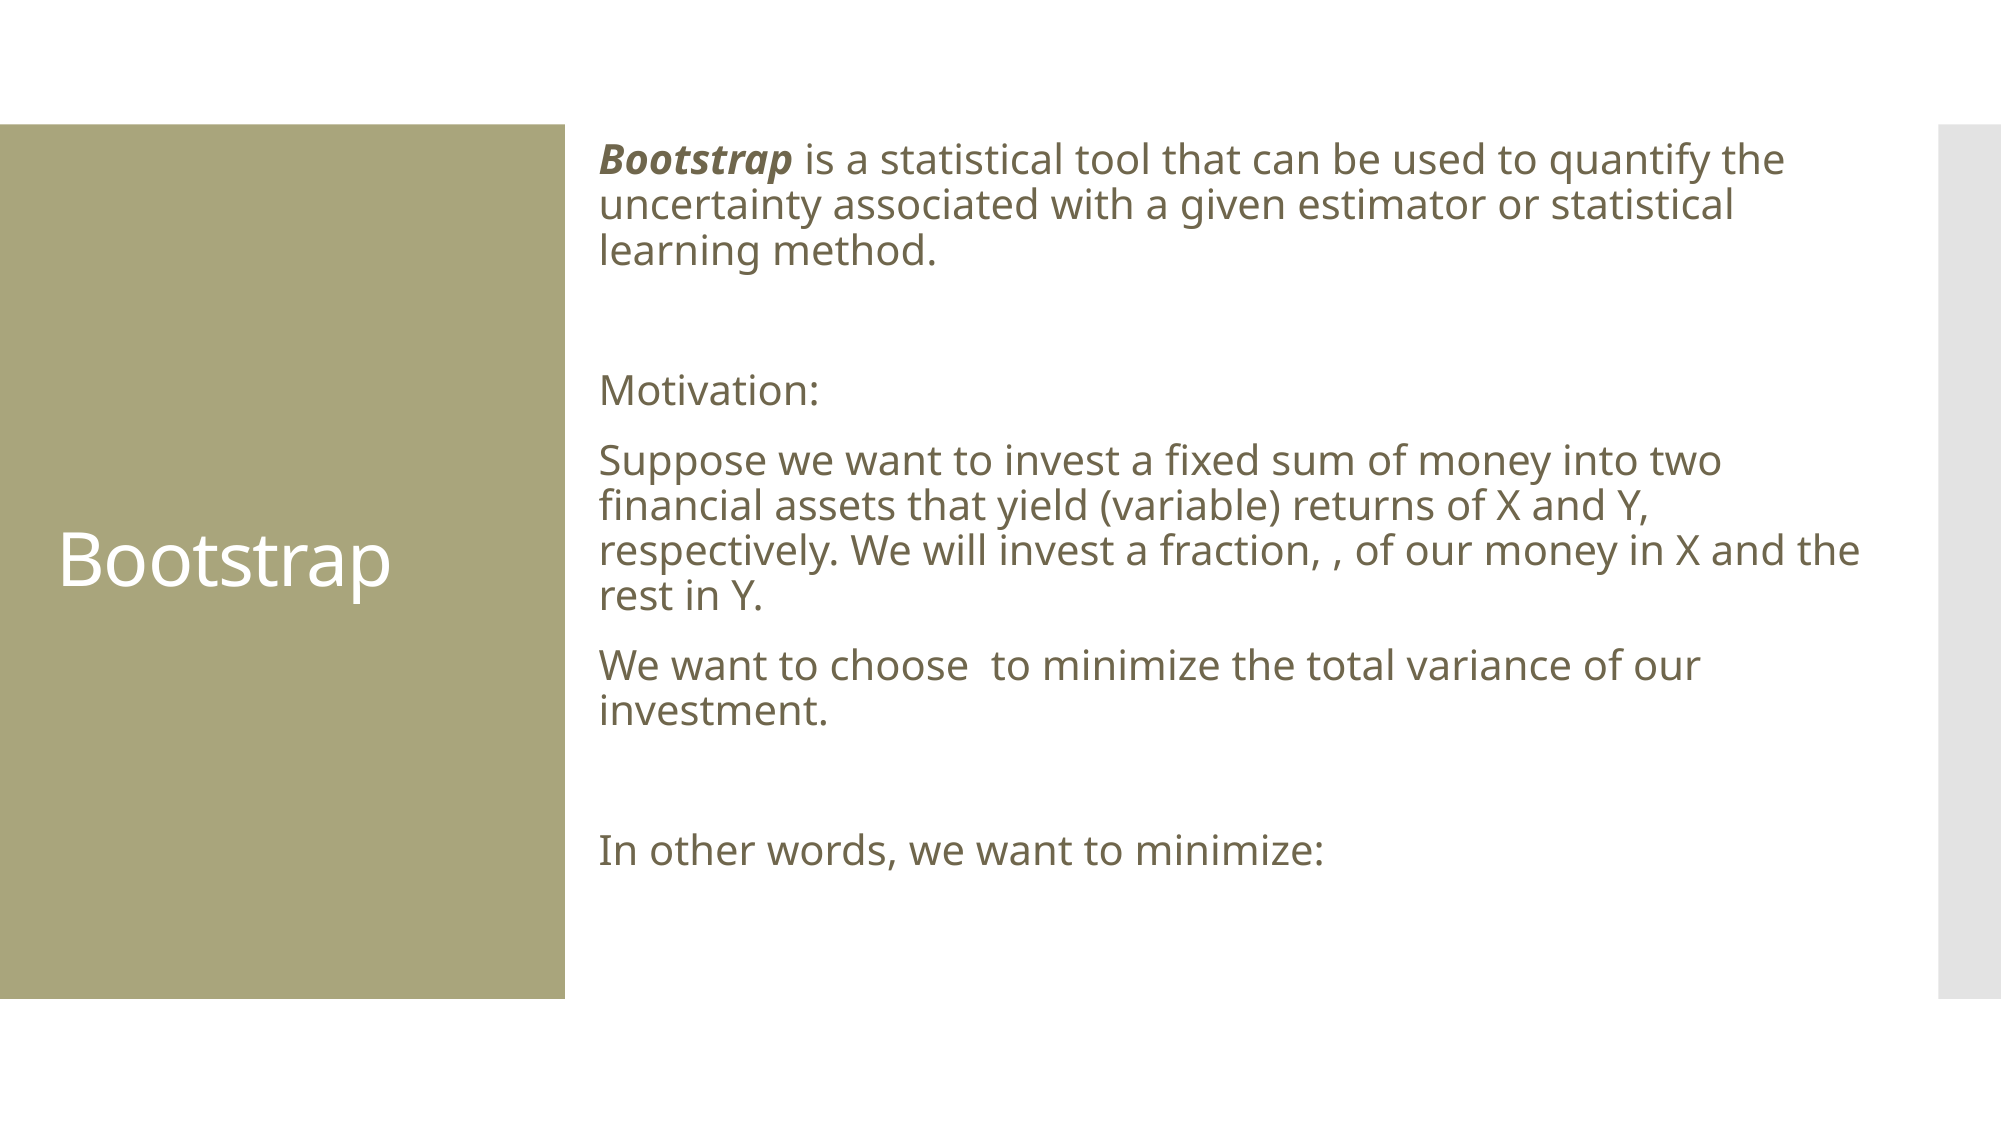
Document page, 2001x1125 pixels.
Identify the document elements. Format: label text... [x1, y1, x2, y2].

title Bootstrap [41, 184, 525, 940]
text_box [583, 131, 1860, 1092]
